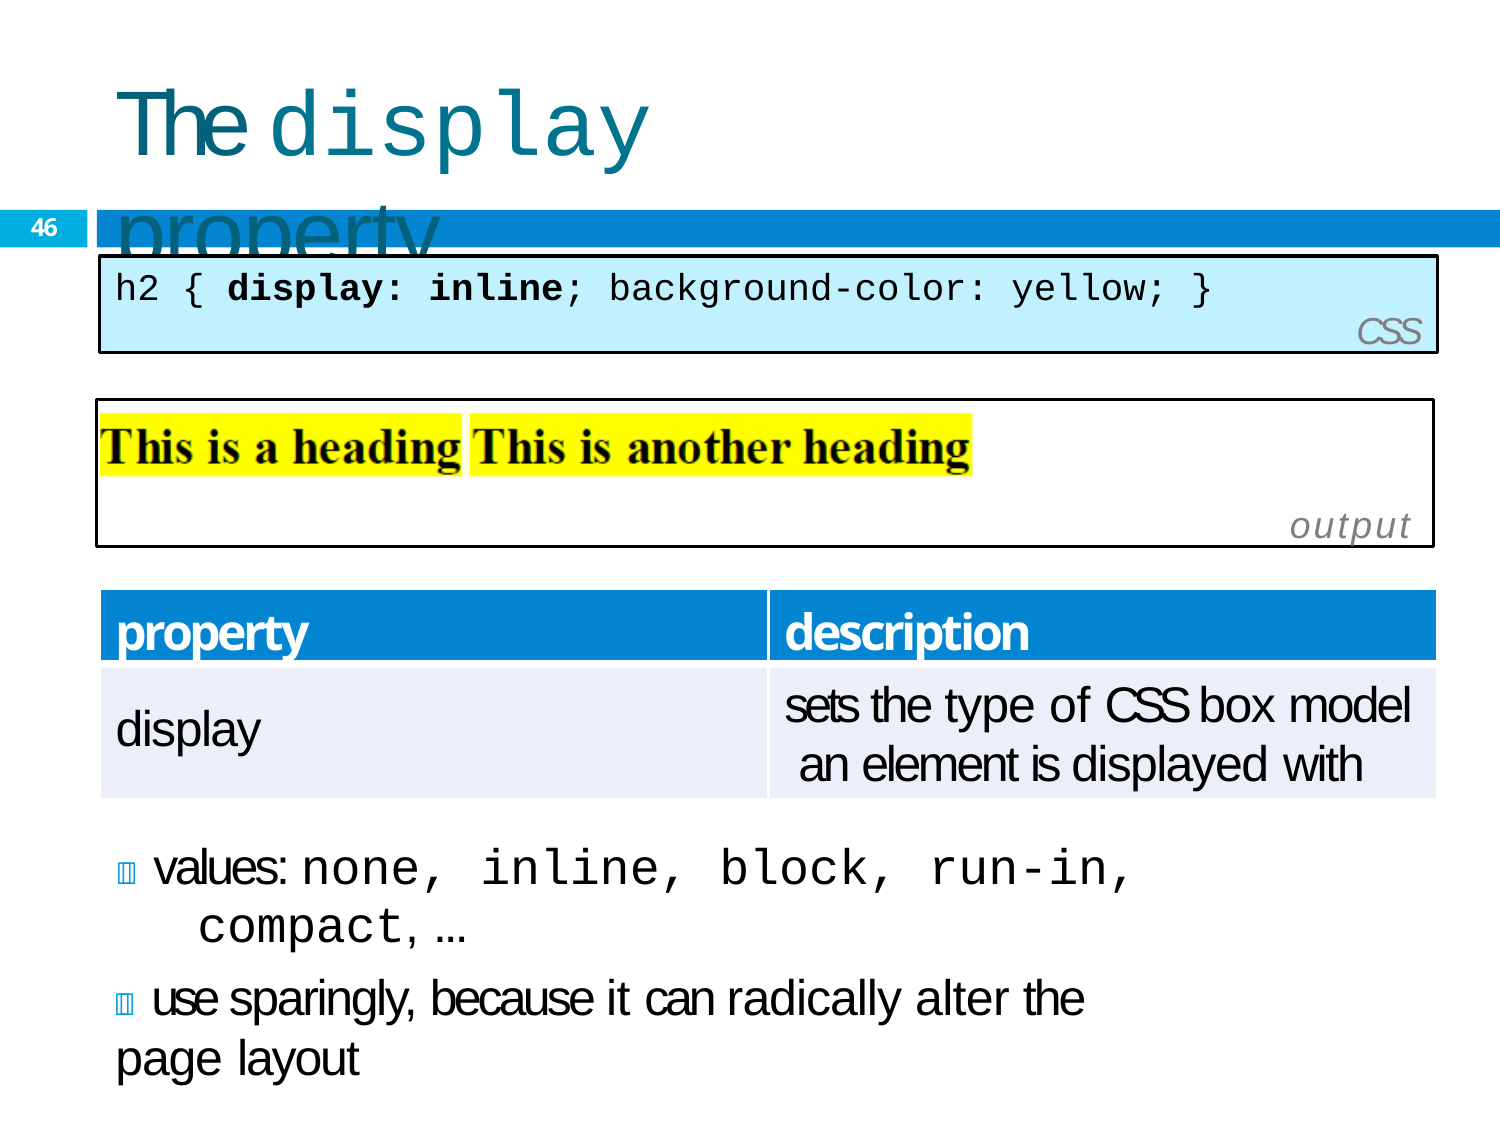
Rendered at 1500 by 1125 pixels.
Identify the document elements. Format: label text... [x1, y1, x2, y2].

text_box [99, 412, 974, 479]
text_box output [96, 399, 1434, 547]
table_header description [770, 590, 1436, 660]
title The display property [113, 61, 1004, 256]
text_box  values: none, inline, block, run-in, compact, ...  use sparingly, because it can radically alter the page layout [113, 830, 1365, 1086]
table_cell sets the type of CSS box model an element is displayed with [770, 668, 1436, 798]
text_box 46 [28, 208, 60, 241]
text_box h2 { display: inline; background-color: yellow; } CSS [99, 256, 1438, 353]
table_header property [101, 590, 767, 660]
table_cell display [101, 668, 767, 798]
